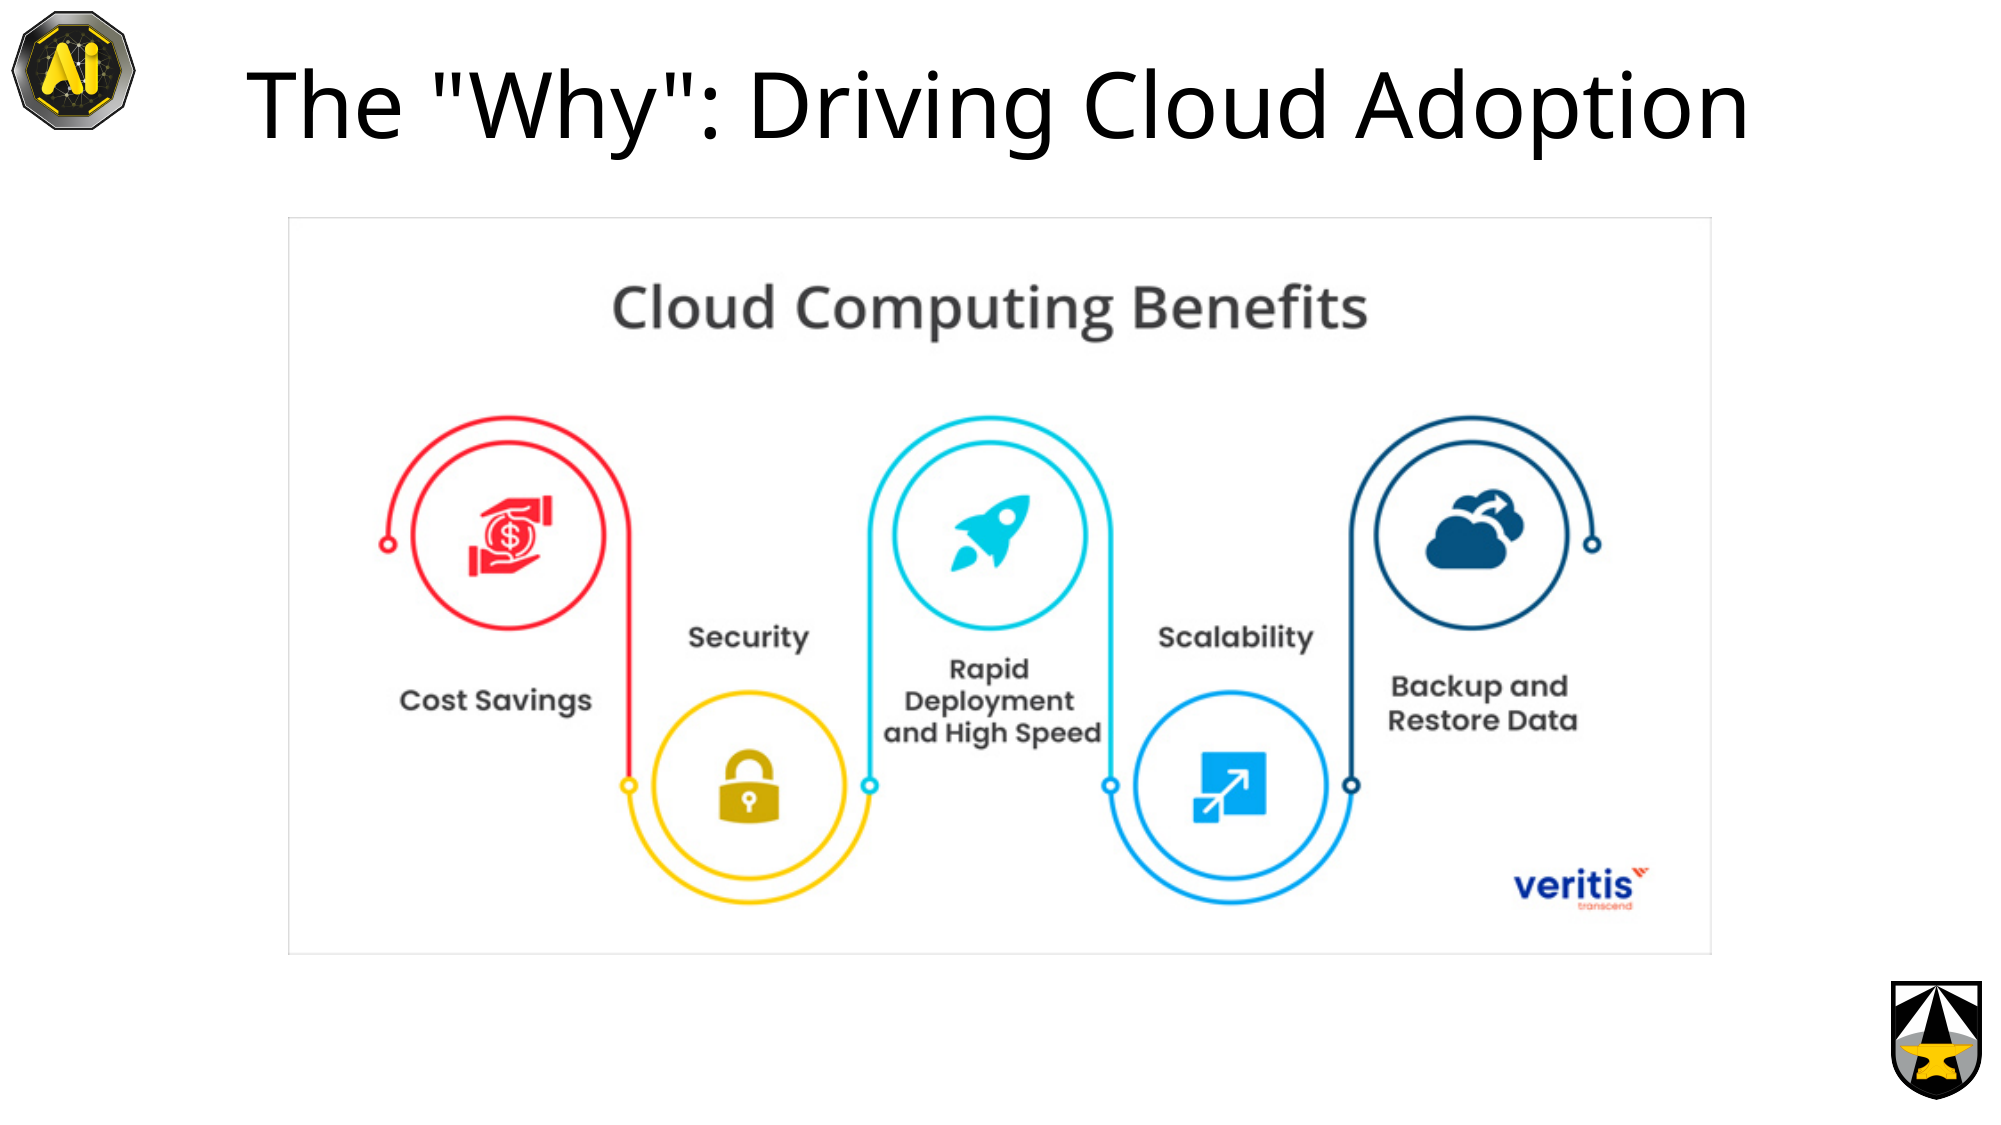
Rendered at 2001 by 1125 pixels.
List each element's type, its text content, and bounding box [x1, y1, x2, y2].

text_box The "Why": Driving Cloud Adoption [137, 0, 1863, 218]
picture [11, 11, 136, 130]
picture [288, 217, 1712, 955]
picture [1891, 981, 1982, 1100]
